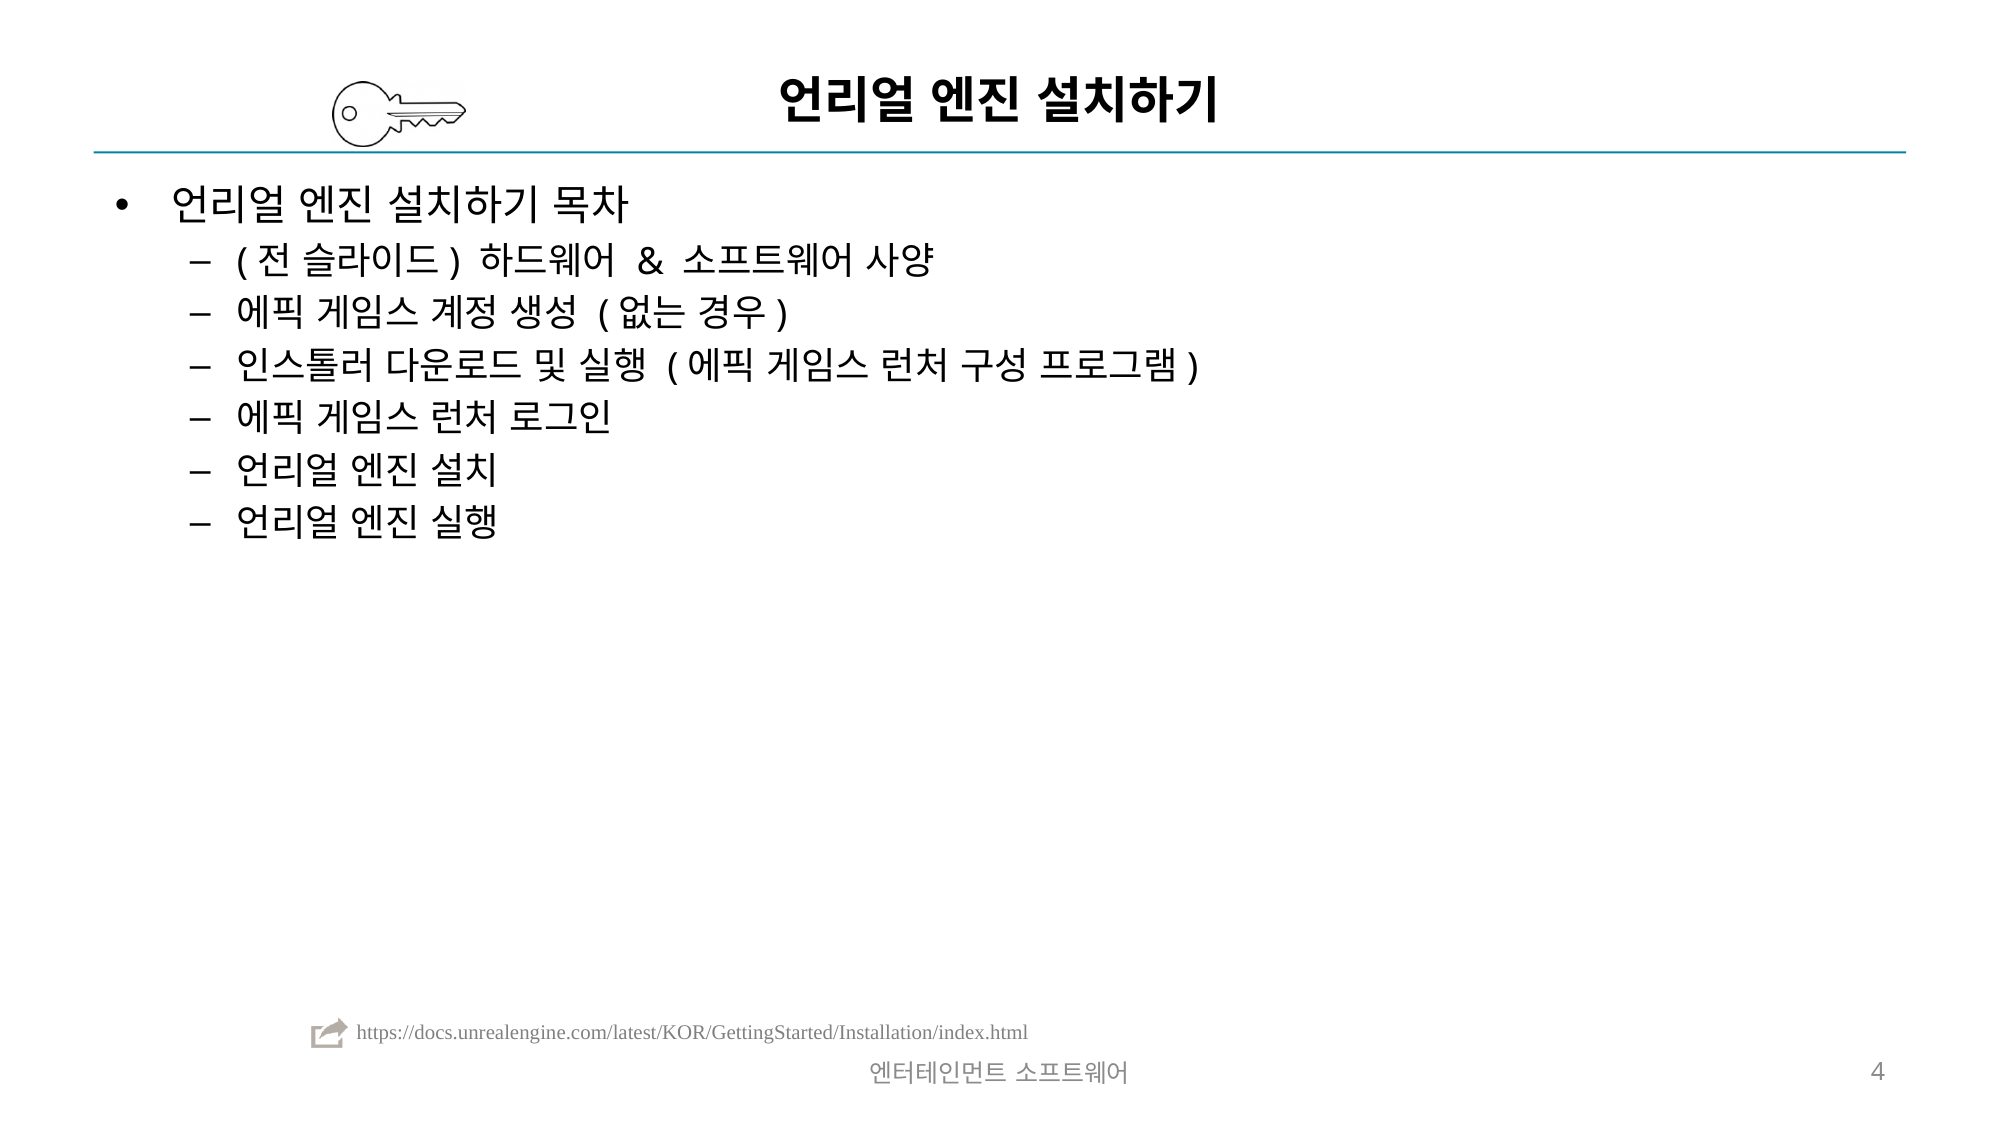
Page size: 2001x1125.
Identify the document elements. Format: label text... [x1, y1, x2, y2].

text_box https://docs.unrealengine.com/latest/KOR/GettingStarted/Installation/index.html [353, 1011, 1044, 1052]
footer 엔터테인먼트 소프트웨어 [683, 1042, 1317, 1103]
title 언리얼 엔진 설치하기 [99, 44, 1901, 153]
picture [331, 81, 466, 147]
picture [307, 1010, 352, 1055]
list 언리얼 엔진 설치하기 목차 (전 슬라이드) 하드웨어 & 소프트웨어 사양 에픽 게임스 계정 생성 (없는 경우) 인스톨러 다운로드 및 실행 (에픽 게임스 런처 구성 프로그램) 에픽 게임스 런처 로그인 언리얼 엔진 설치 언리얼 엔진 실행 [99, 171, 1901, 1032]
slide_number 4 [1433, 1042, 1900, 1103]
